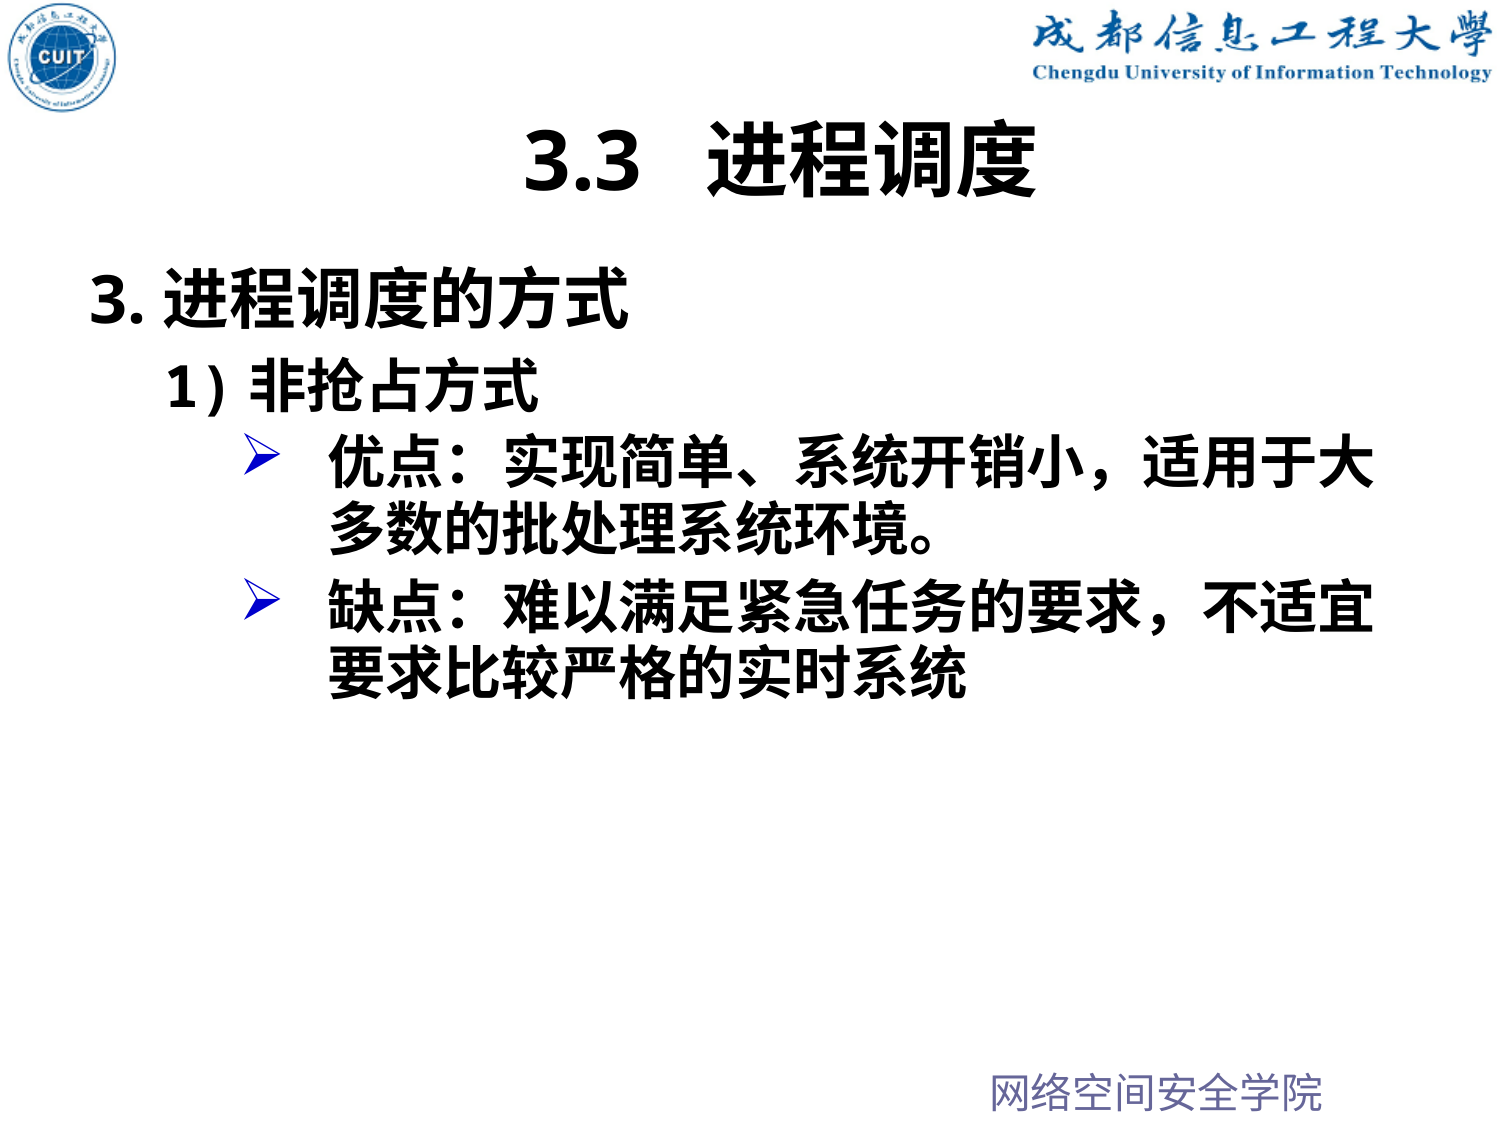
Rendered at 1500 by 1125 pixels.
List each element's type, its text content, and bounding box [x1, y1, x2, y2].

text_box 3.进程调度的方式 1)非抢占方式 优点：实现简单、系统开销小，适用于大多数的批处理系统环境。 缺点：难以满足紧急任务的要求，不适宜要求比较严格的实时系统 [75, 249, 1400, 1075]
text_box 3.3 进程调度 [212, 99, 1350, 215]
picture [1021, 0, 1500, 91]
picture [0, 0, 130, 116]
